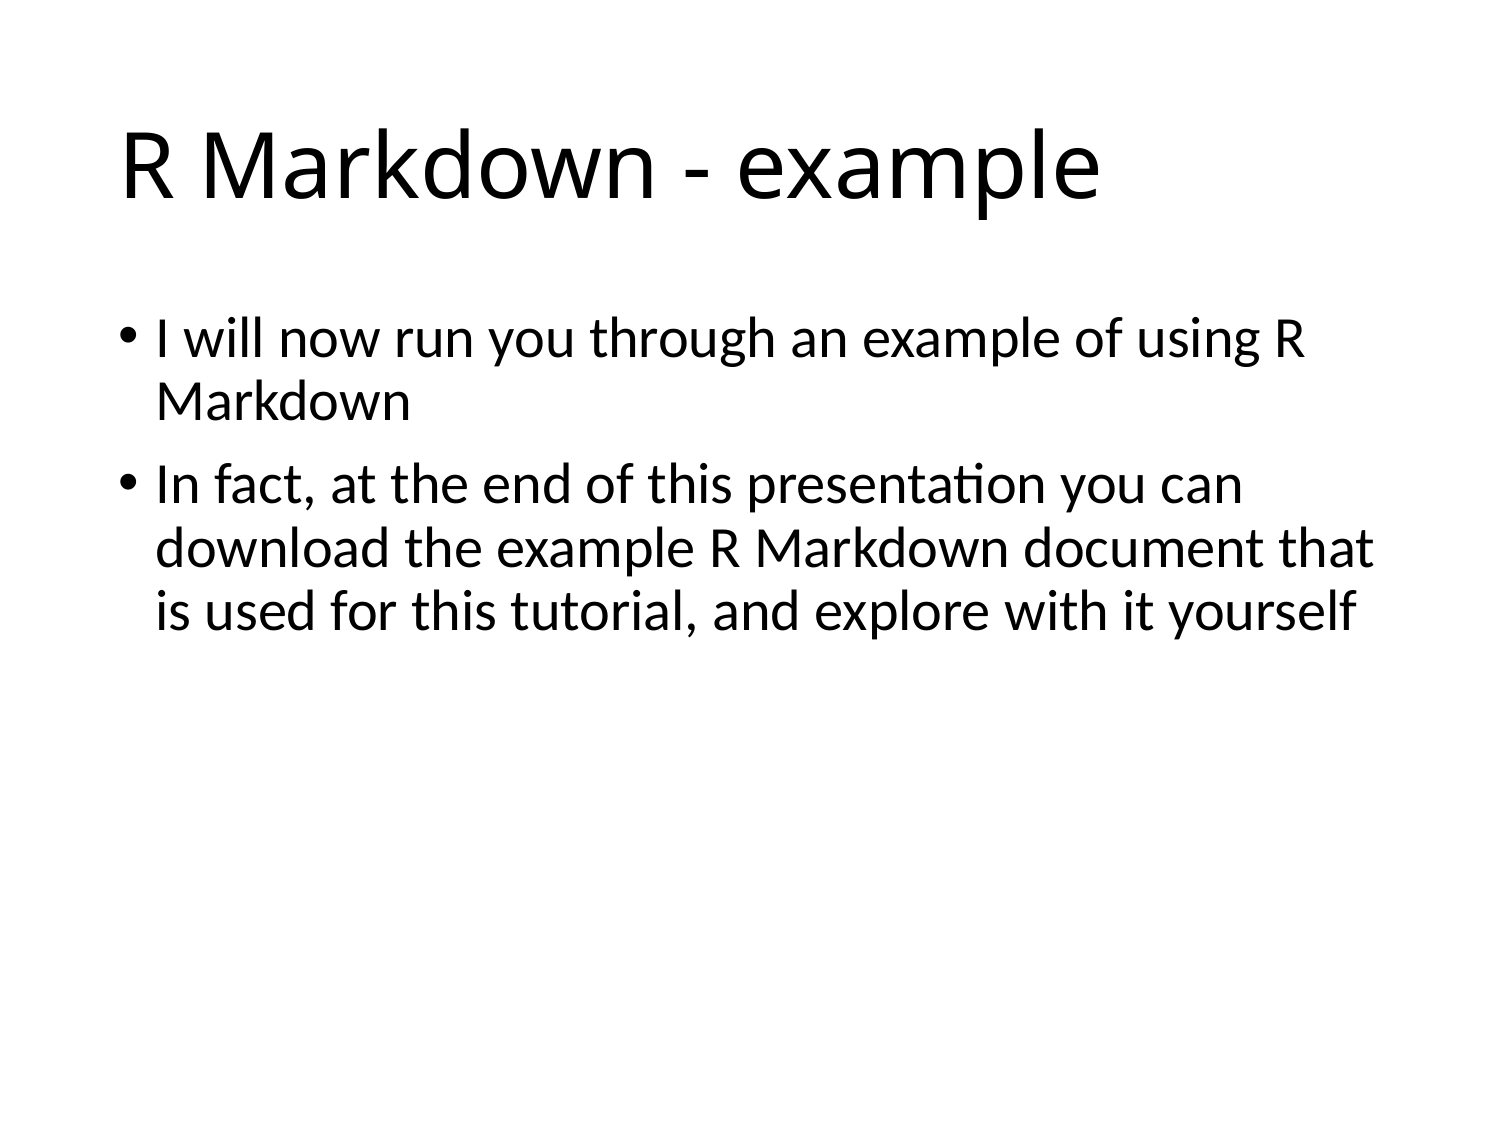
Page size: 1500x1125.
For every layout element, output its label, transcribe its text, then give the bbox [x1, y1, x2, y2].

list I will now run you through an example of using R Markdown In fact, at the end of this presentation you can download the example R Markdown document that is used for this tutorial, and explore with it yourself [103, 299, 1397, 1014]
title R Markdown - example [103, 59, 1397, 278]
